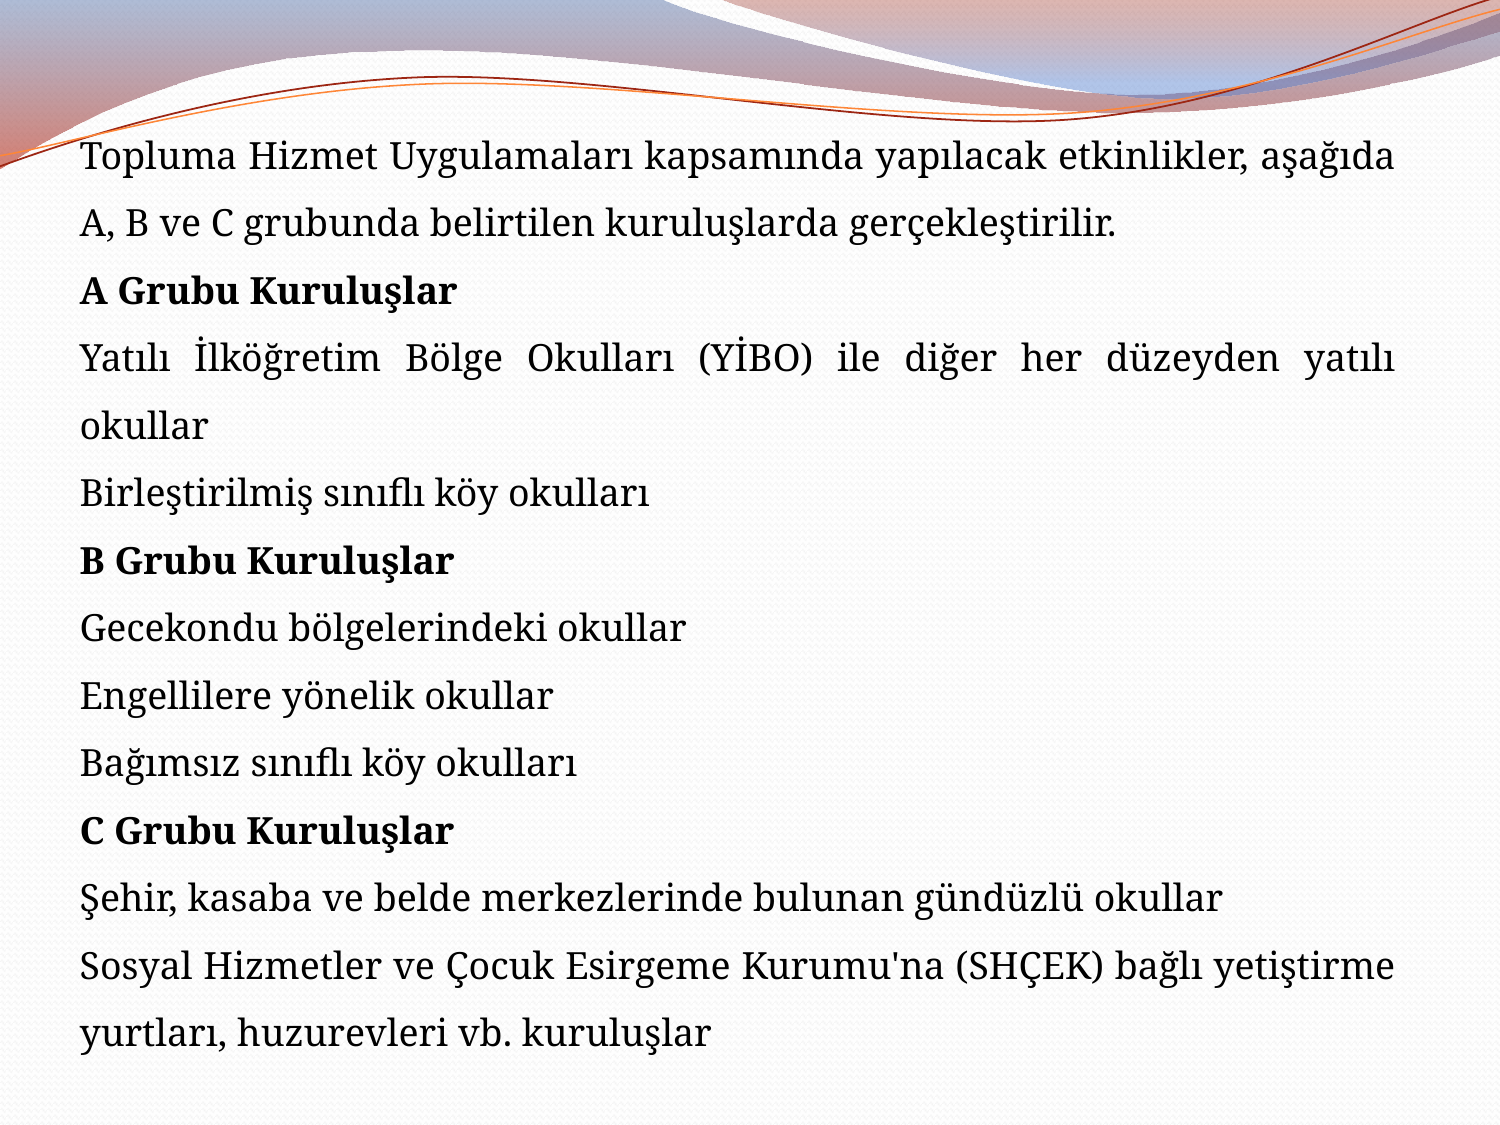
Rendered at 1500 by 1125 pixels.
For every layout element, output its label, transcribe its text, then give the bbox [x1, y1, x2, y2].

text_box Topluma Hizmet Uygulamaları kapsamında yapılacak etkinlikler, aşağıda A, B ve C grubunda belirtilen kuruluşlarda gerçekleştirilir. A Grubu Kuruluşlar Yatılı İlköğretim Bölge Okulları (YİBO) ile diğer her düzeyden yatılı okullar Birleştirilmiş sınıflı köy okulları B Grubu Kuruluşlar Gecekondu bölgelerindeki okullar Engellilere yönelik okullar Bağımsız sınıflı köy okulları C Grubu Kuruluşlar Şehir, kasaba ve belde merkezlerinde bulunan gündüzlü okullar Sosyal Hizmetler ve Çocuk Esirgeme Kurumu'na (SHÇEK) bağlı yetiştirme yurtları, huzurevleri vb. kuruluşlar [64, 101, 1412, 1062]
